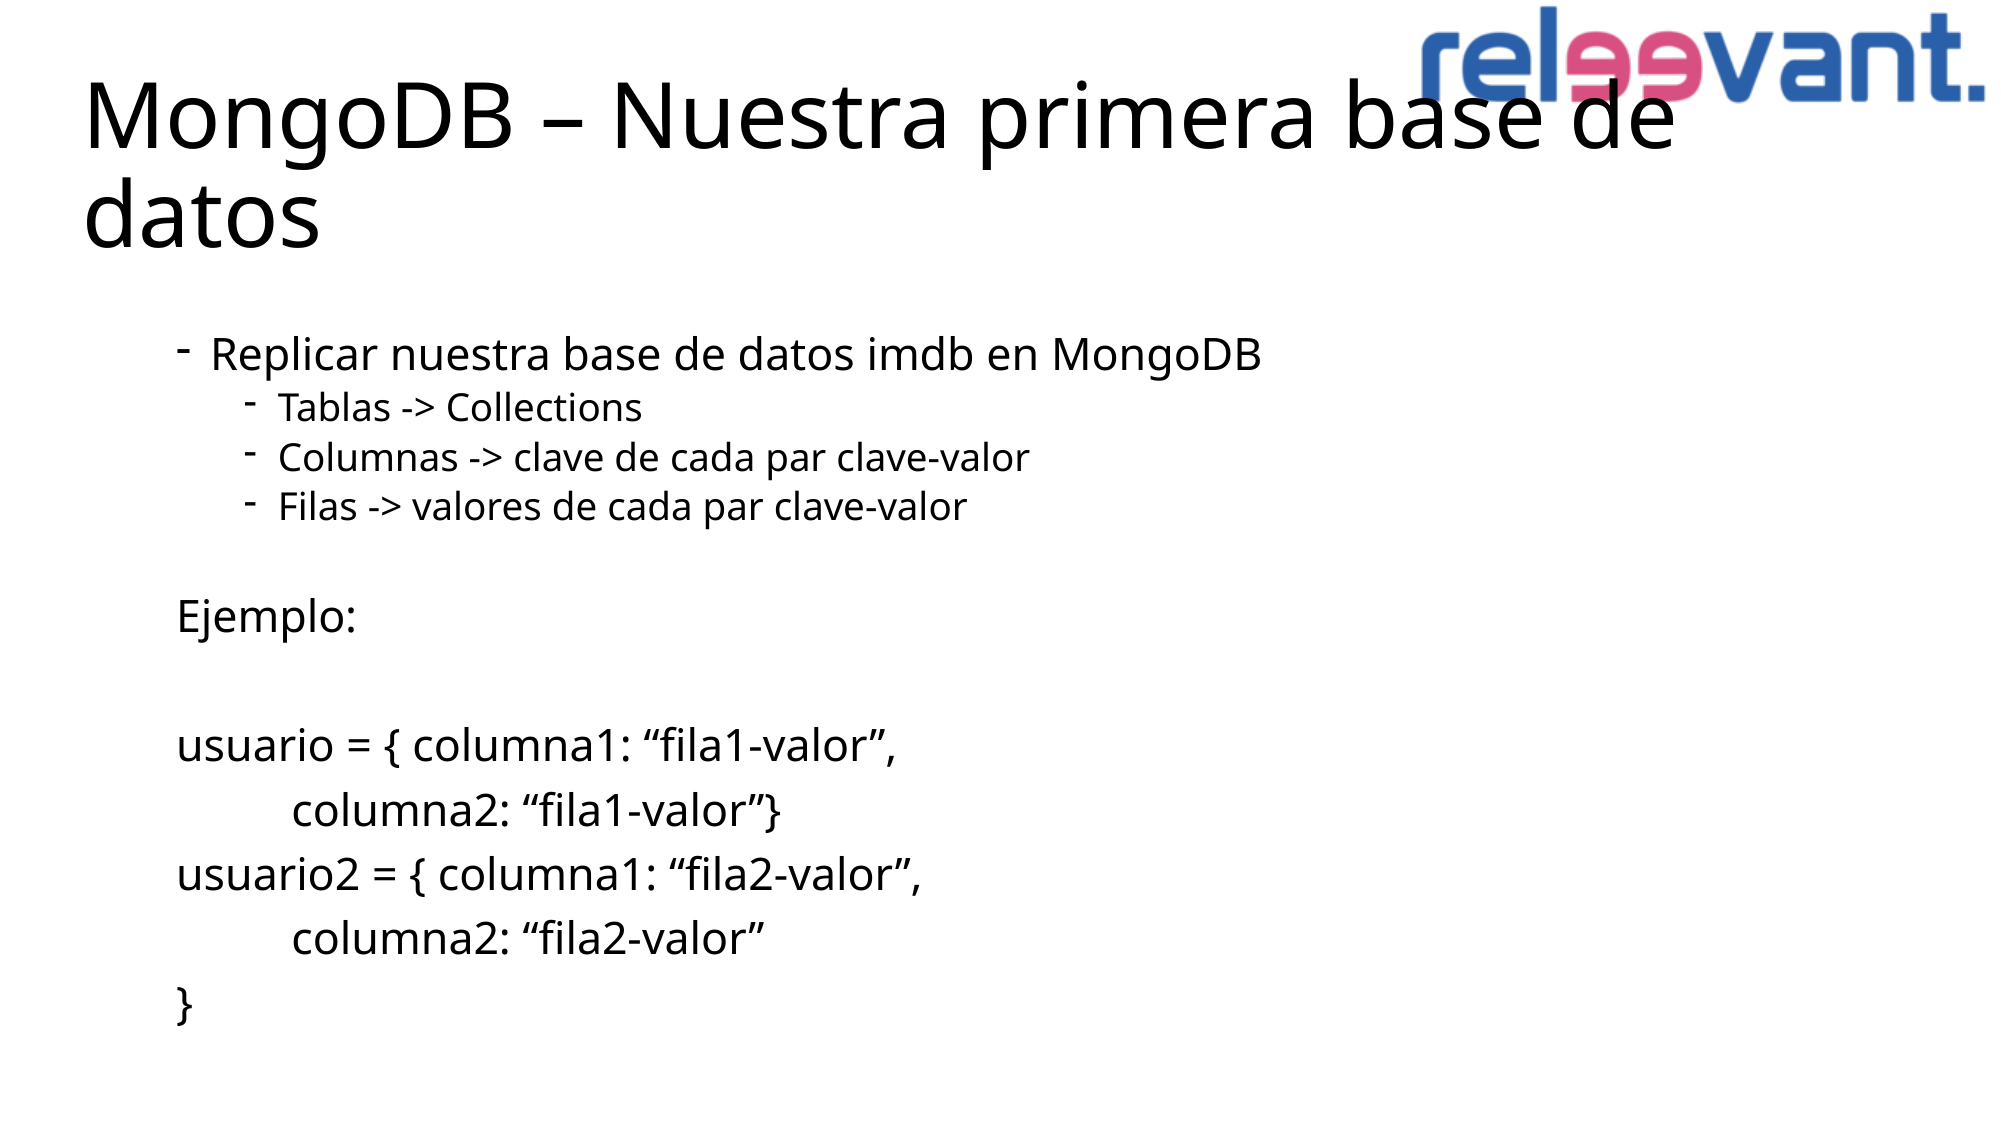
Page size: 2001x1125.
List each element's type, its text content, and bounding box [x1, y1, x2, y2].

text_box Replicar nuestra base de datos imdb en MongoDB Tablas -> Collections Columnas -> clave de cada par clave-valor Filas -> valores de cada par clave-valor Ejemplo: usuario = { columna1: “fila1-valor”, columna2: “fila1-valor”} usuario2 = { columna1: “fila2-valor”, columna2: “fila2-valor” } [161, 324, 1894, 1039]
picture [1417, 0, 1989, 133]
title MongoDB – Nuestra primera base de datos [67, 59, 1959, 278]
